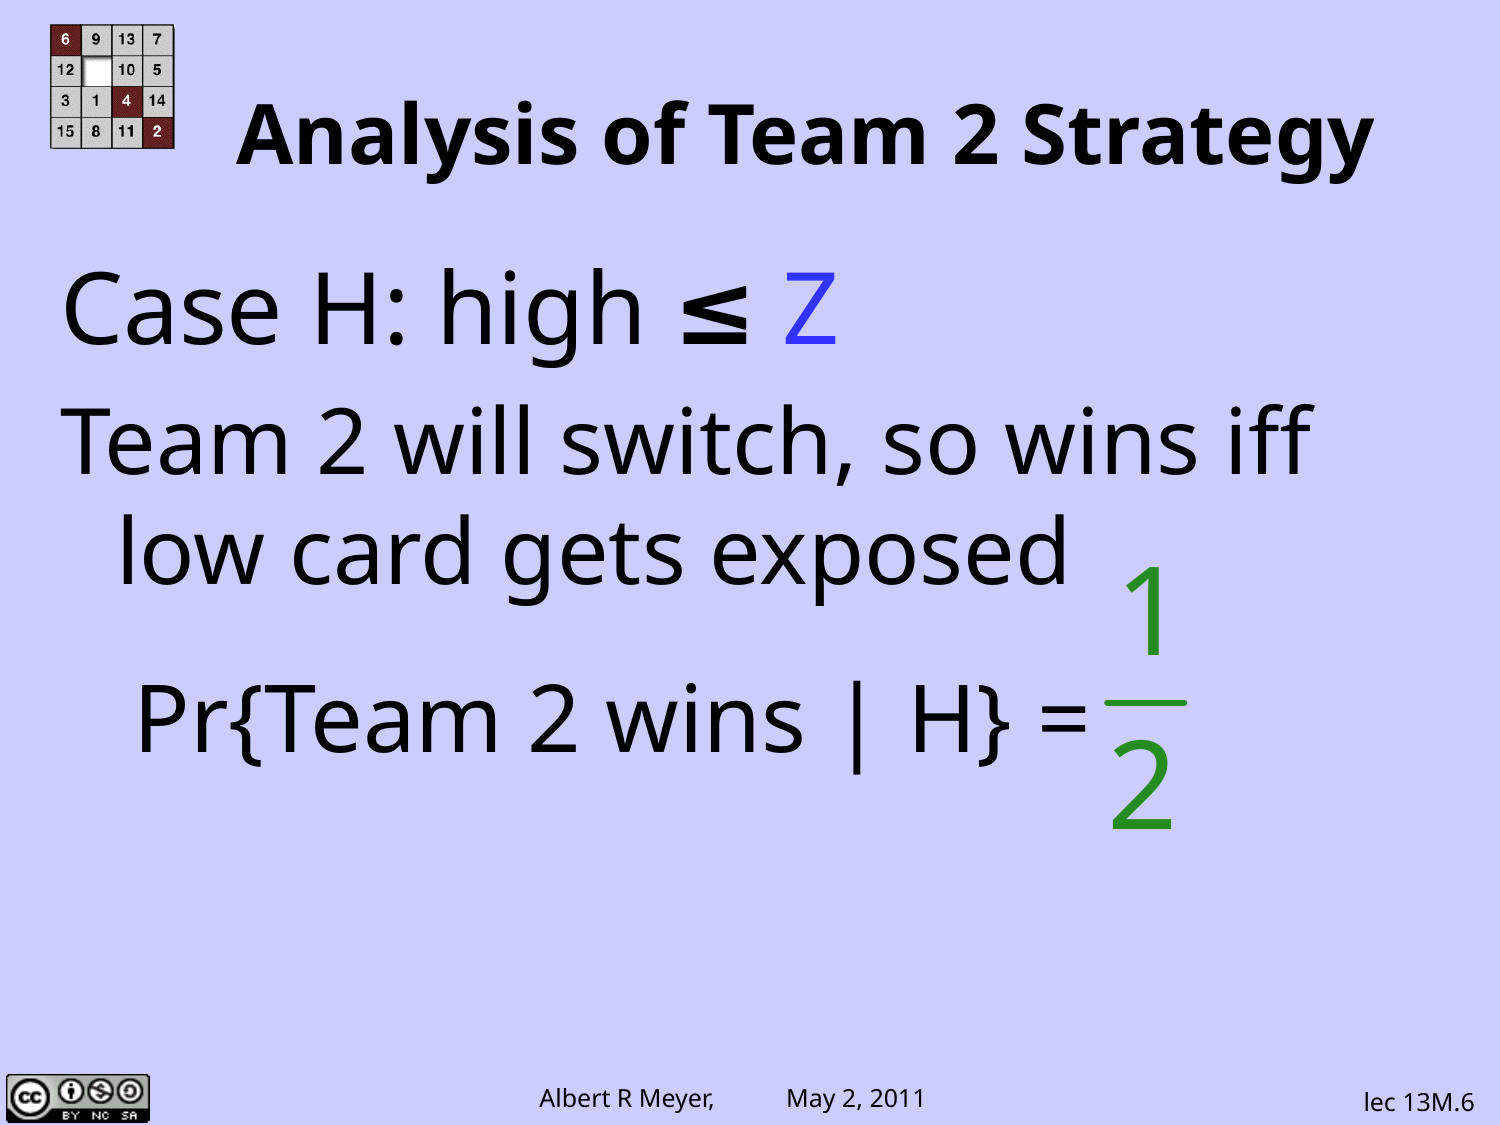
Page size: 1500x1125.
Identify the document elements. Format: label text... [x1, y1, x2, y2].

slide_number lec 13M.6 [1239, 1078, 1491, 1120]
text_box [1086, 517, 1211, 857]
picture [6, 1074, 150, 1123]
picture [50, 24, 175, 149]
title Analysis of Team 2 Strategy [187, 37, 1426, 226]
list Case H: high ≤ Z Team 2 will switch, so wins iff low card gets exposed Pr{Team 2 wins | H} = [44, 236, 1433, 863]
